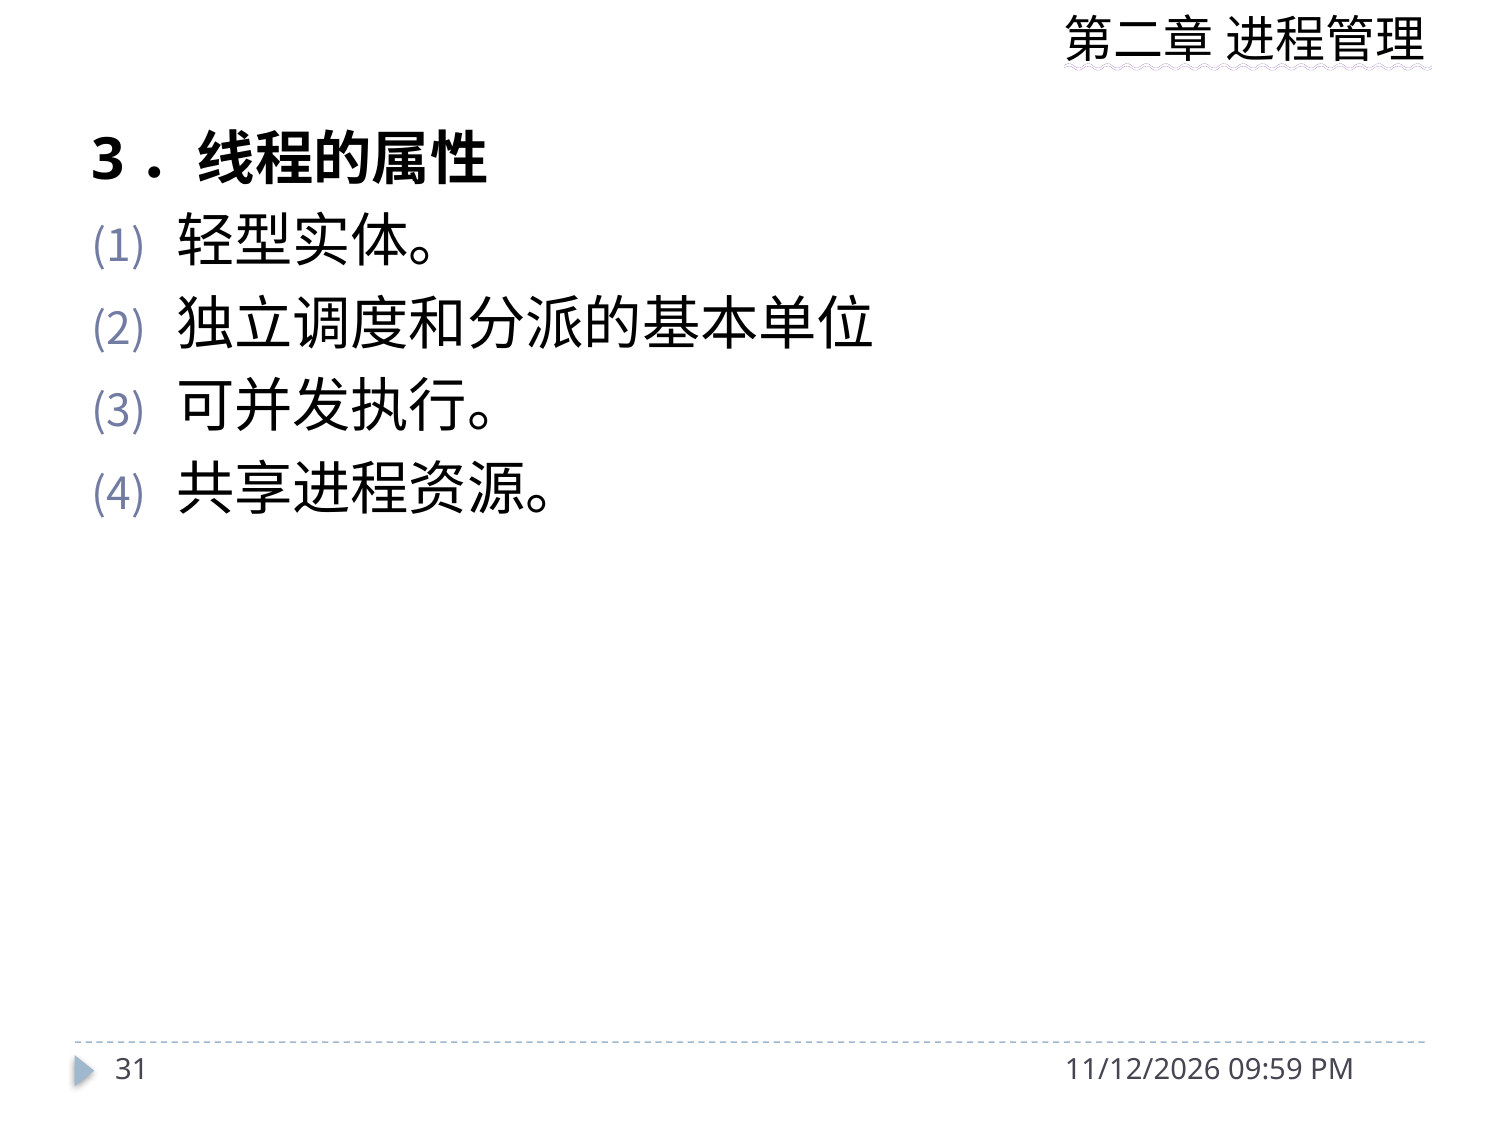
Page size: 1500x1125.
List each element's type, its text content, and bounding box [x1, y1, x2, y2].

slide_number 31 [100, 1042, 426, 1103]
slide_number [1050, 1042, 1426, 1103]
list 3．线程的属性 轻型实体。 独立调度和分派的基本单位 可并发执行。 共享进程资源。 [76, 113, 1424, 1000]
